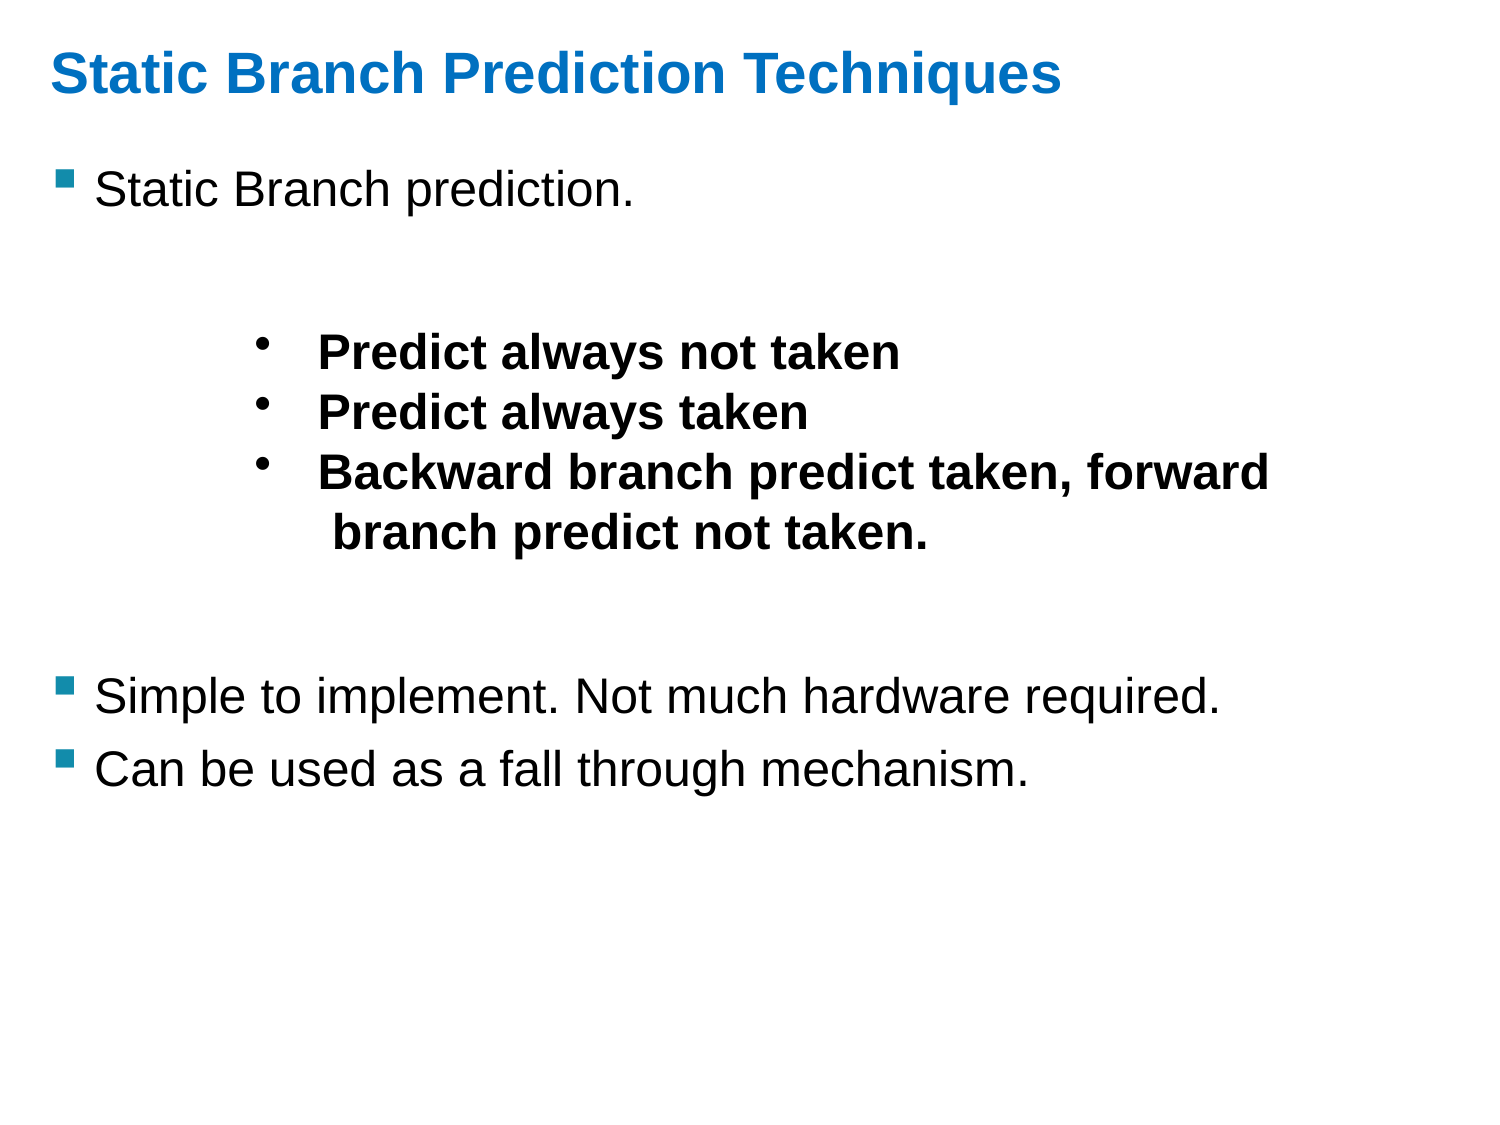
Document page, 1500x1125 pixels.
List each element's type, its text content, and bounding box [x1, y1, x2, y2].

title Static Branch Prediction Techniques [35, 1, 1476, 139]
list Static Branch prediction. Simple to implement. Not much hardware required. Can be used as a fall through mechanism. [35, 148, 1476, 1047]
text_box Predict always not taken Predict always taken Backward branch predict taken, forward branch predict not taken. [200, 312, 1375, 568]
